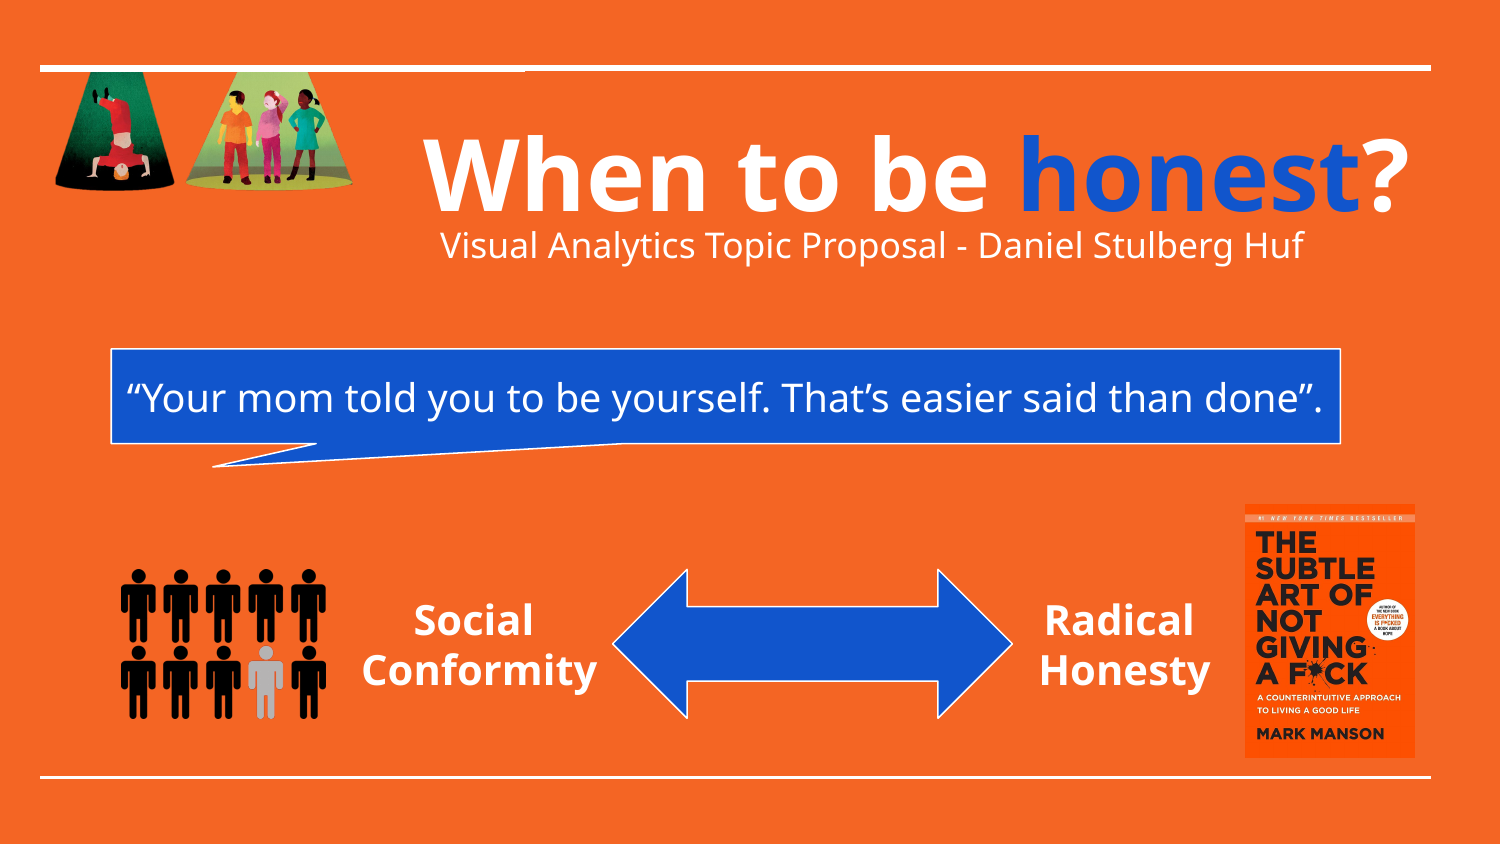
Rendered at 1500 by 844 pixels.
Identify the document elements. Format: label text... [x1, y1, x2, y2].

text_box [612, 569, 908, 719]
picture [1245, 504, 1415, 758]
text_box [937, 569, 965, 596]
text_box [937, 692, 965, 719]
subtitle Social Conformity [333, 596, 626, 692]
subtitle Visual Analytics Topic Proposal - Daniel Stulberg Huf [424, 186, 1500, 281]
picture [33, 68, 359, 240]
picture [121, 569, 327, 719]
text_box “Your mom told you to be yourself. That’s easier said than done”. [111, 348, 1341, 467]
title When to be honest? [408, 96, 1448, 349]
subtitle Radical Honesty [908, 596, 1240, 692]
